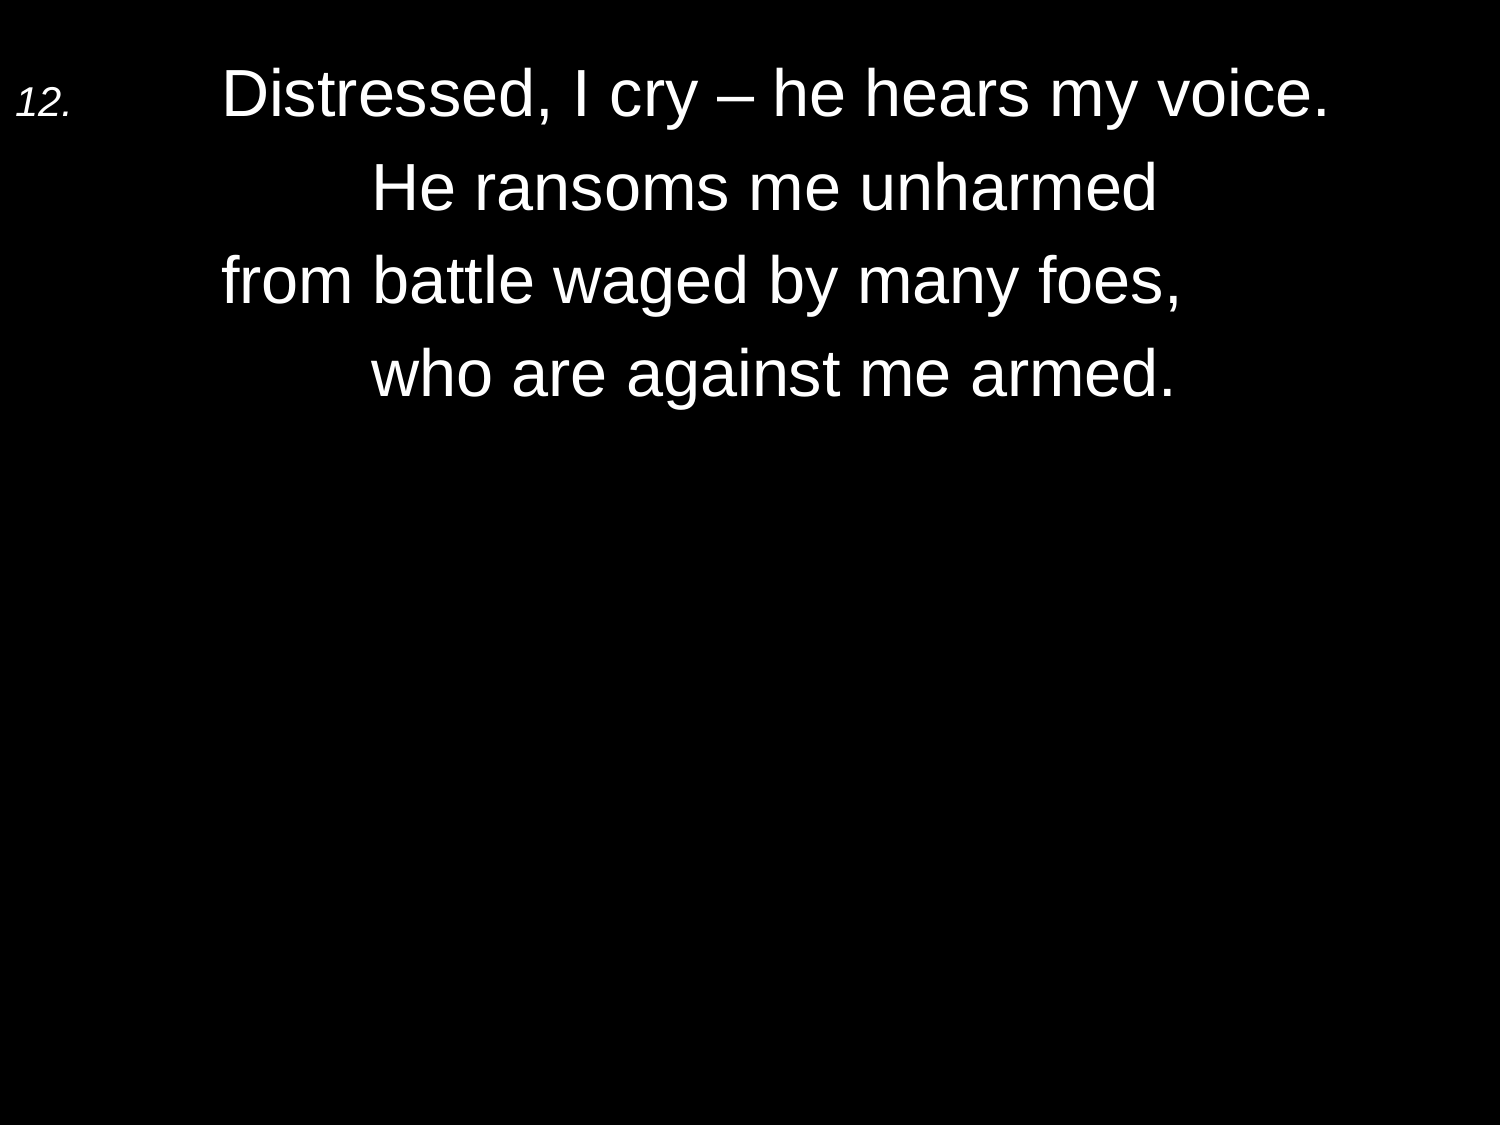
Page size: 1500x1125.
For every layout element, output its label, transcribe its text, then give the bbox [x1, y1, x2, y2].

list 12. Distressed, I cry – he hears my voice. He ransoms me unharmed from battle waged by many foes, who are against me armed. [0, 42, 1500, 1047]
